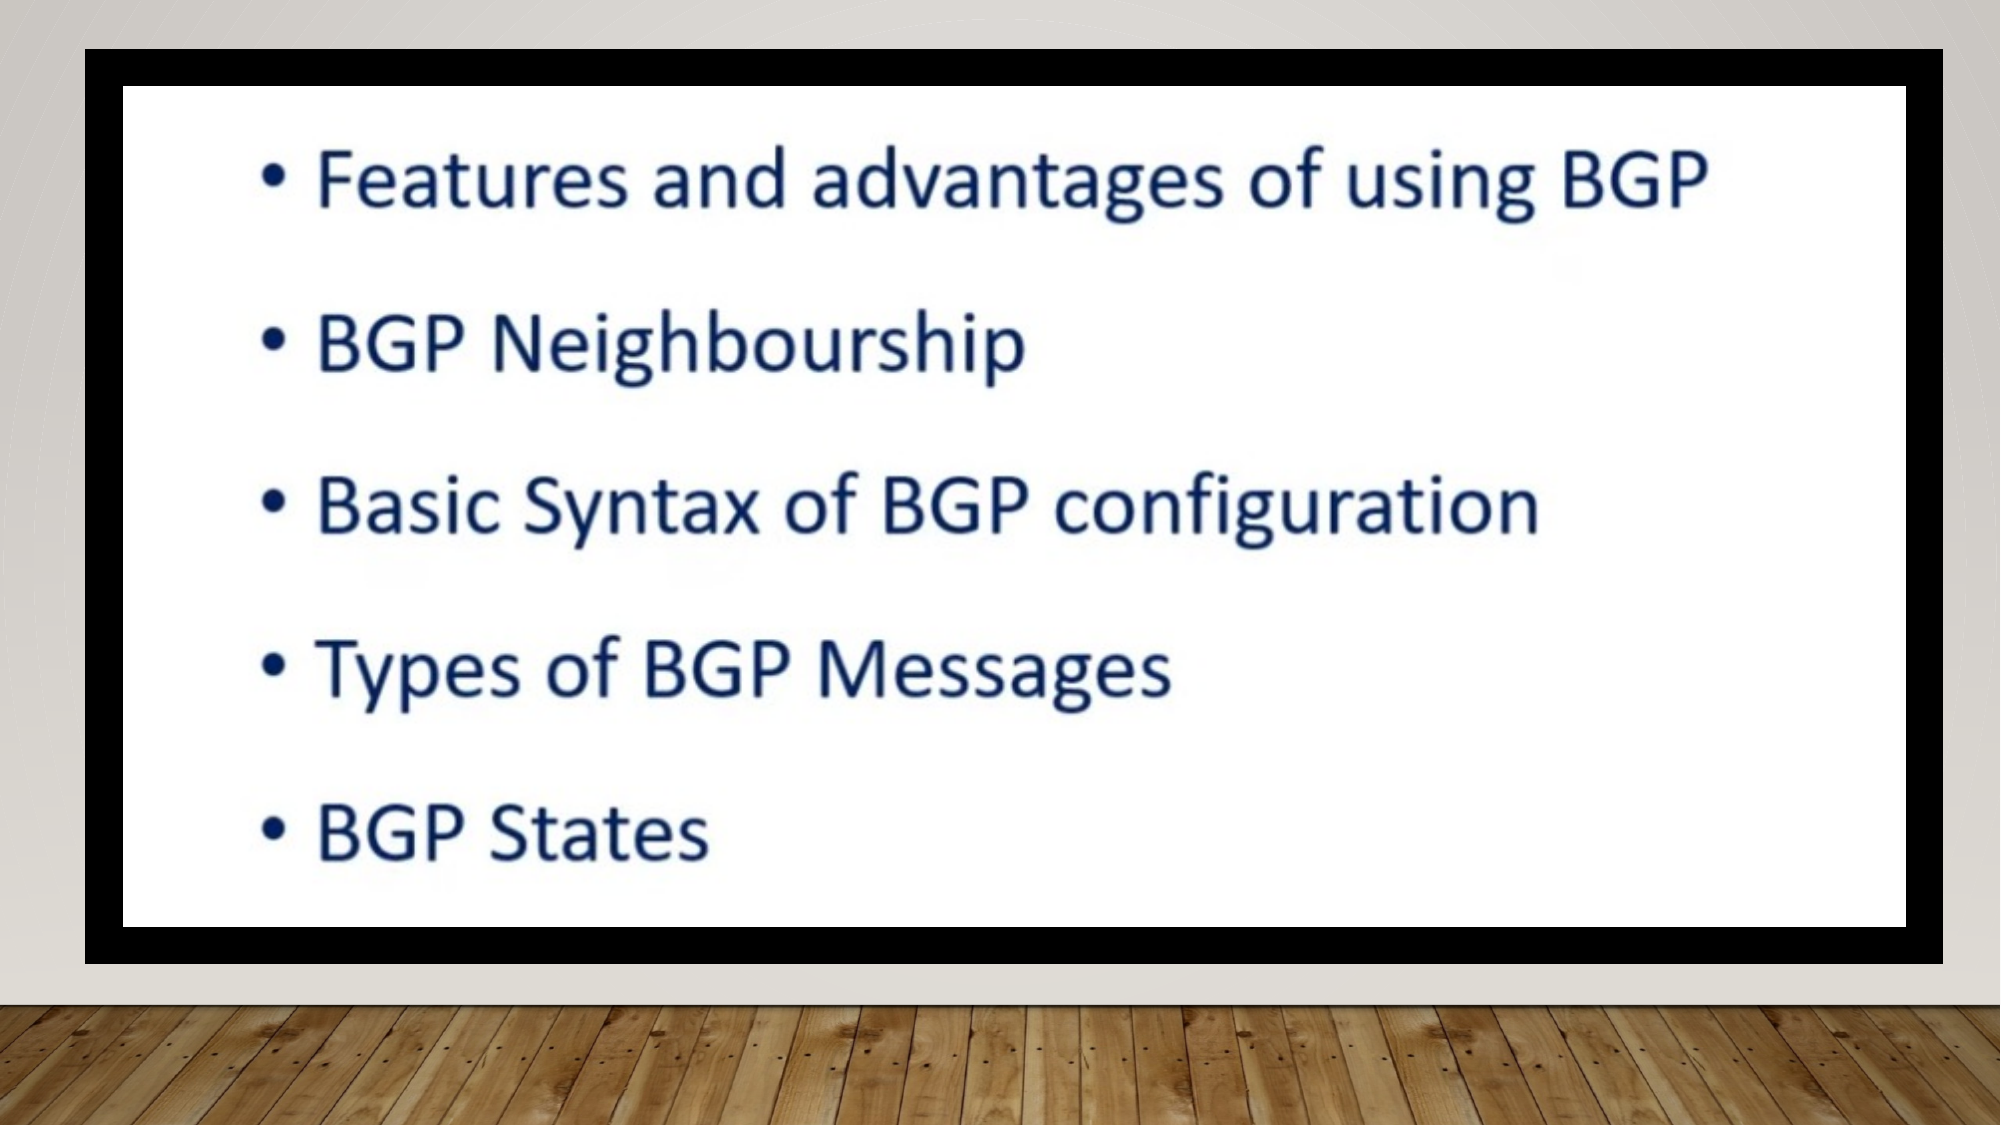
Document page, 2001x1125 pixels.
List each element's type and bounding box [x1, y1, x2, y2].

list [122, 86, 1906, 928]
picture [0, 1005, 2000, 1125]
